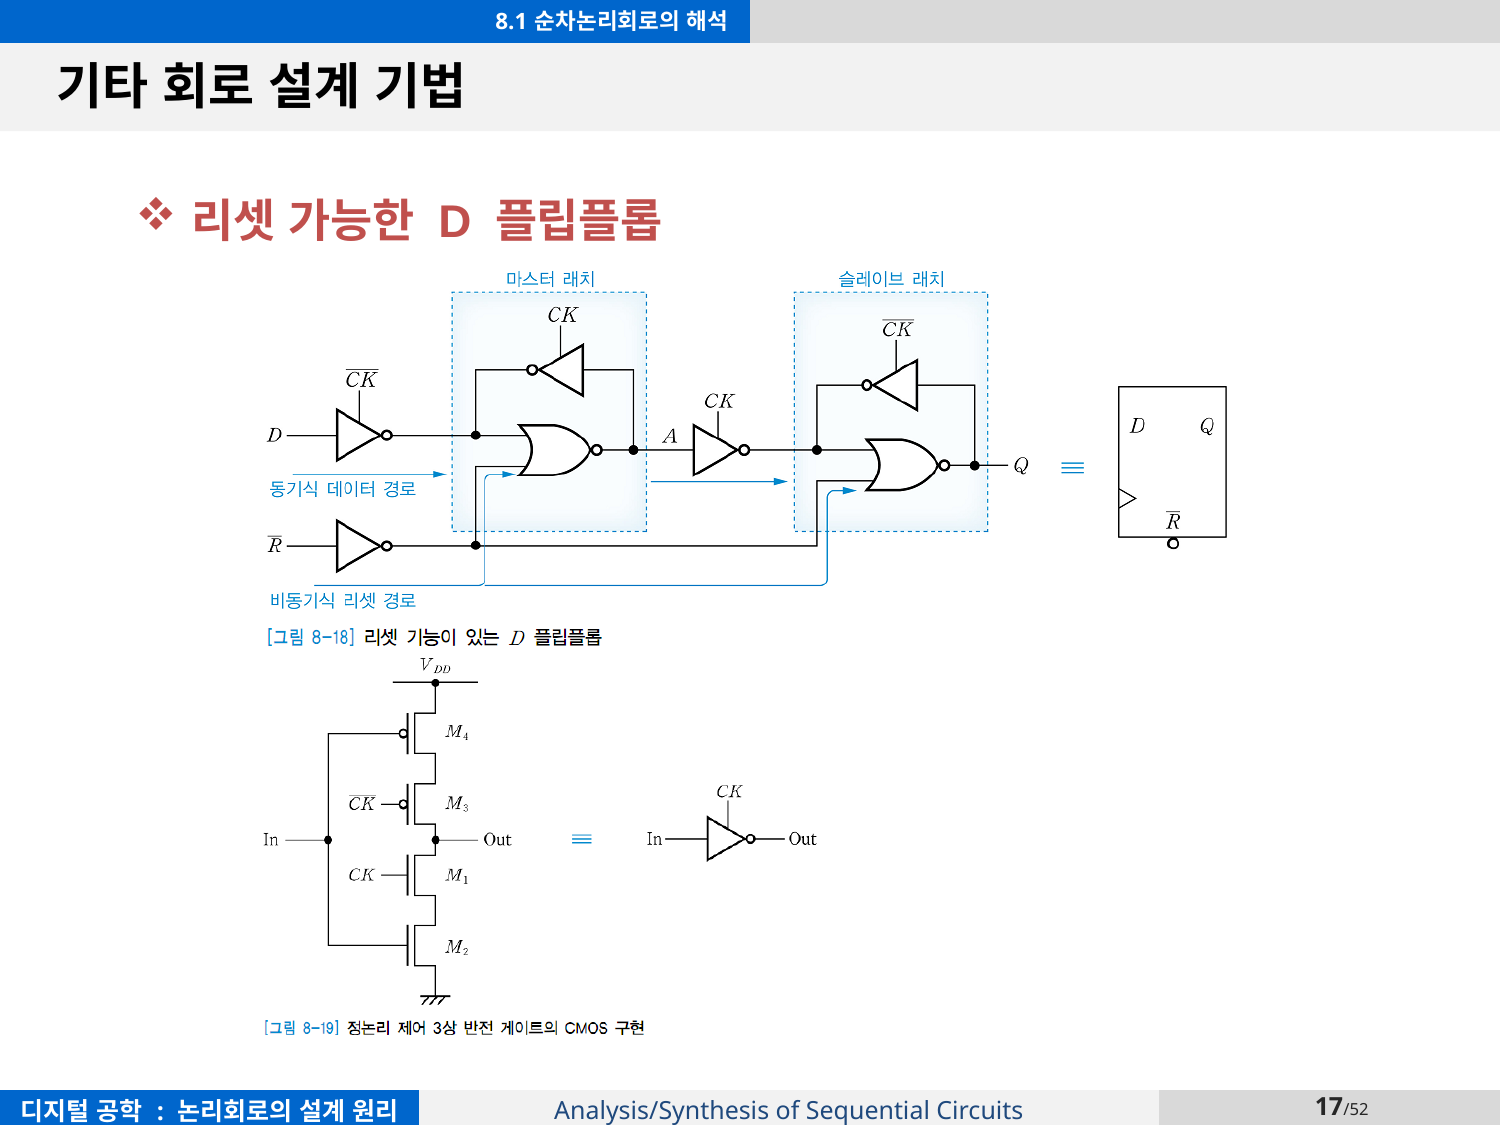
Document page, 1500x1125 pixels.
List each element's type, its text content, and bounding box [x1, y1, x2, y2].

text_box 8.1 순차논리회로의 해석 [0, 0, 743, 43]
text_box 리셋 가능한 D 플립플롭 [120, 184, 679, 255]
picture [241, 254, 1247, 1045]
title 기타 회로 설계 기법 [41, 42, 1459, 128]
